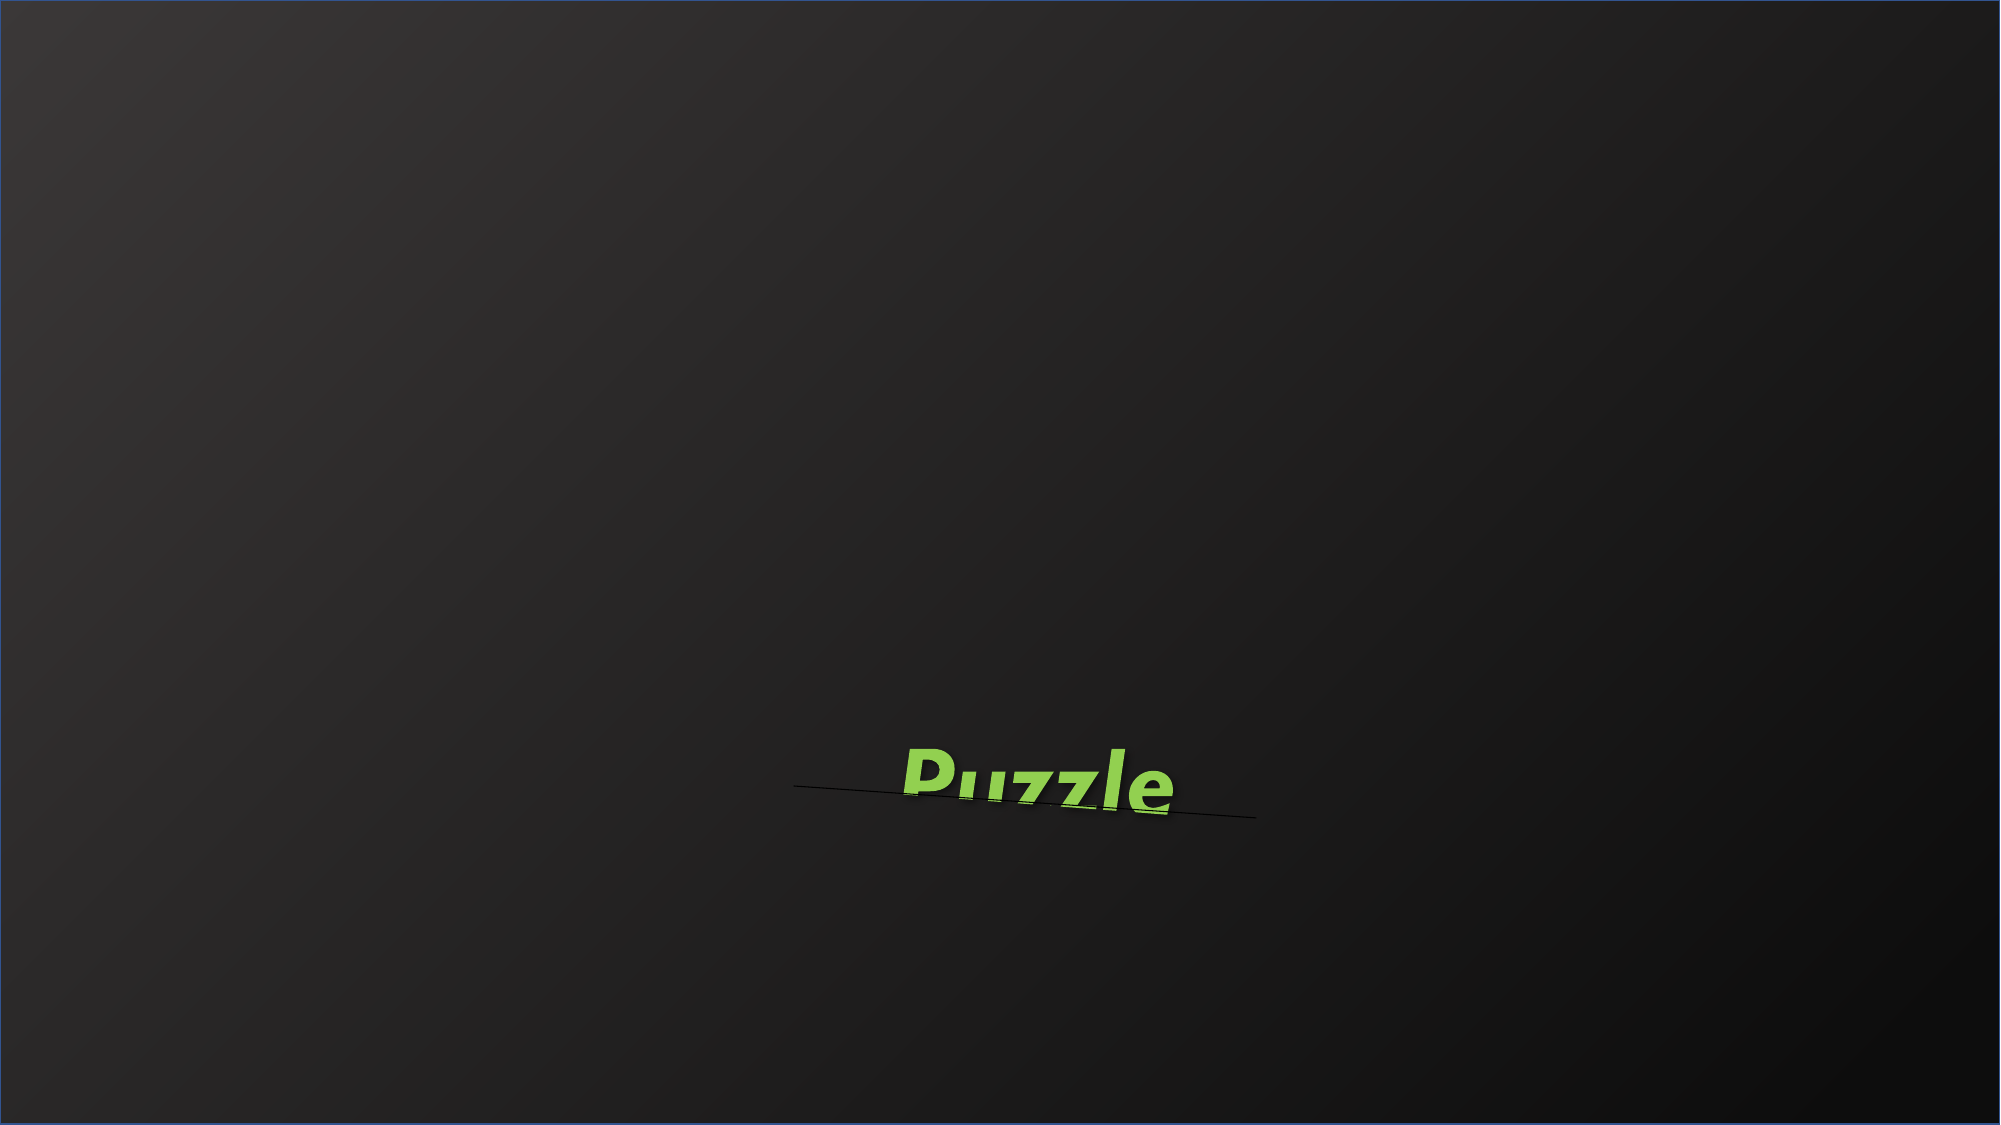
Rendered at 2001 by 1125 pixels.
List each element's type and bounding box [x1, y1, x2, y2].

text_box [907, 748, 955, 769]
text_box [795, 769, 1255, 835]
text_box [0, 0, 2000, 1125]
text_box [1108, 748, 1126, 769]
